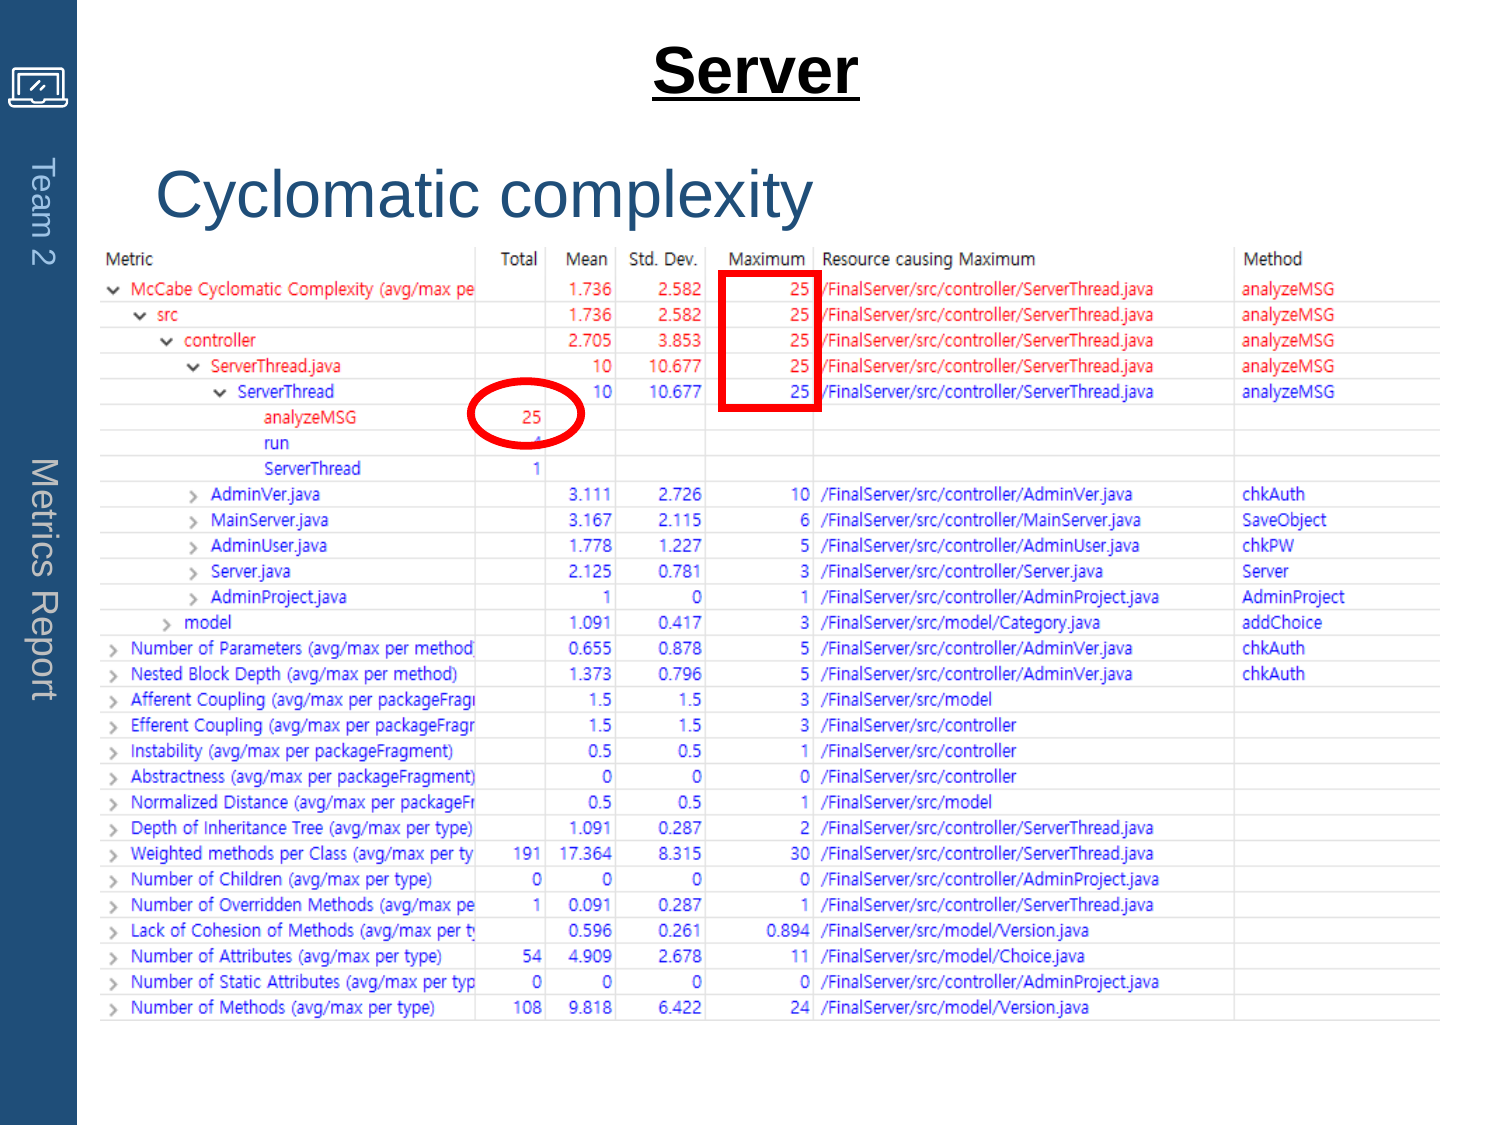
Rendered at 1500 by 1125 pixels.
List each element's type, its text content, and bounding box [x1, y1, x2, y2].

text_box Cyclomatic complexity [140, 143, 871, 238]
text_box Server [525, 19, 987, 115]
text_box Team 2 Metrics Report [1, 143, 78, 1058]
picture [100, 247, 1440, 1021]
text_box [0, 0, 78, 1125]
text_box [8, 67, 69, 108]
